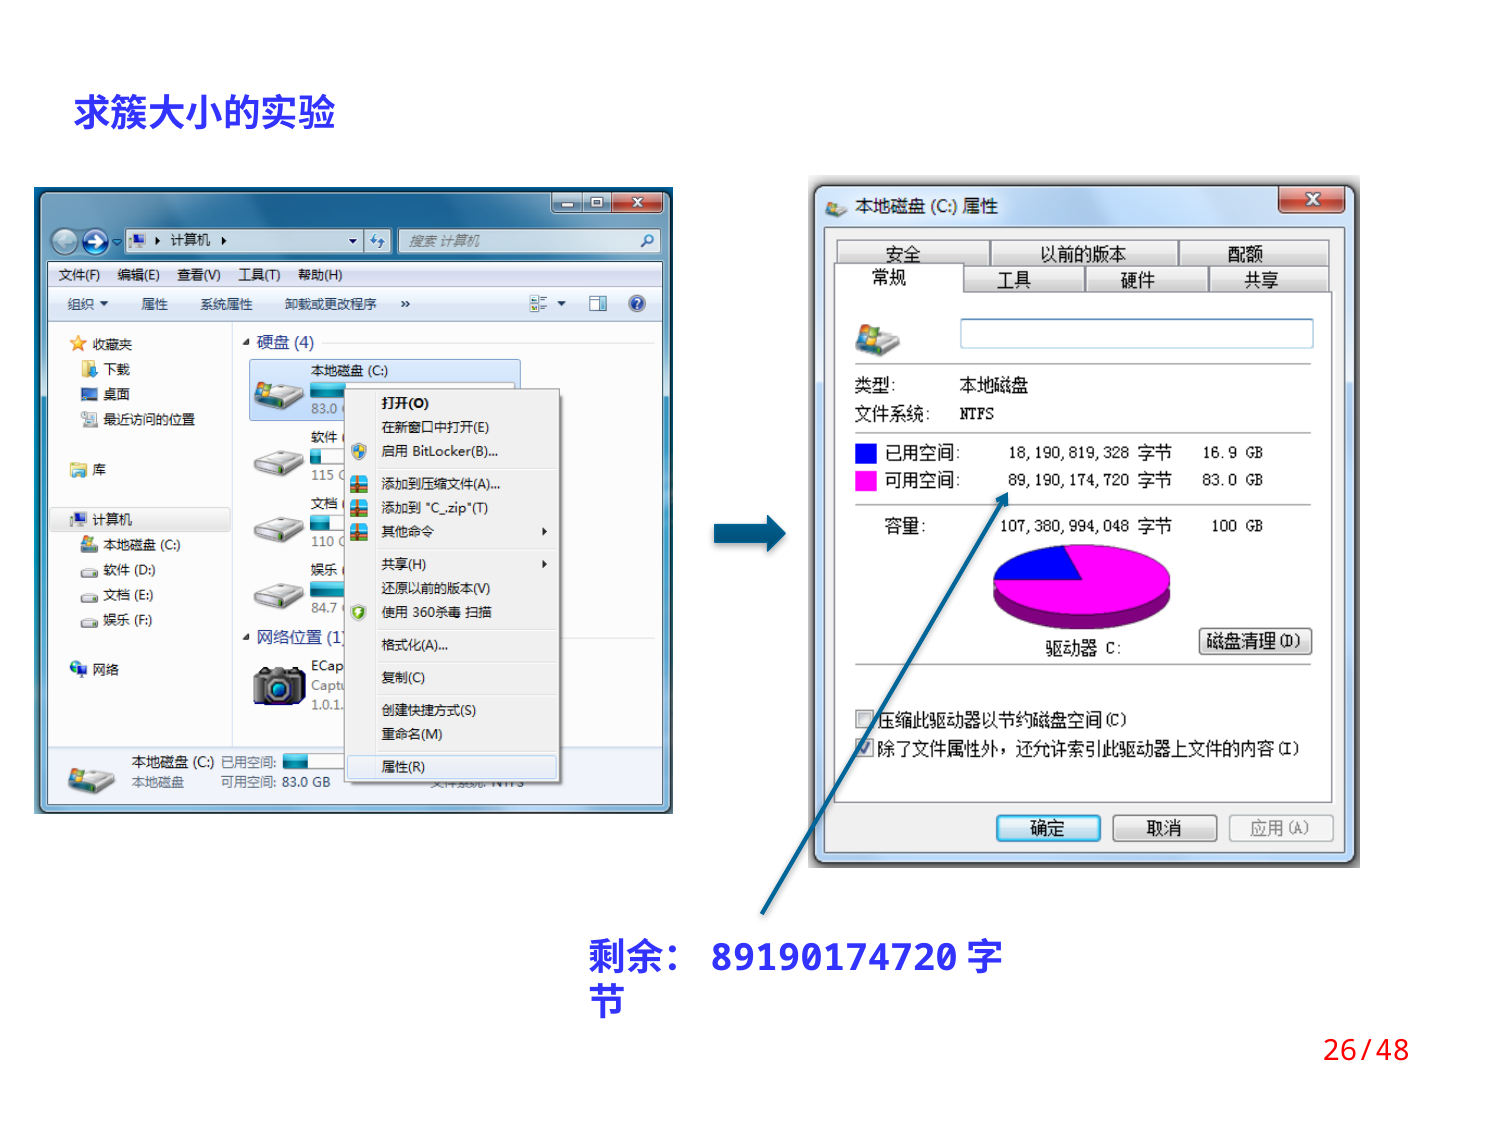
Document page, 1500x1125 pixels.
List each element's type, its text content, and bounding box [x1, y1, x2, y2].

picture [33, 187, 674, 814]
picture [808, 175, 1360, 868]
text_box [573, 491, 1055, 987]
text_box 求簇大小的实验 [58, 81, 422, 142]
slide_number 26/48 [1074, 1023, 1426, 1100]
